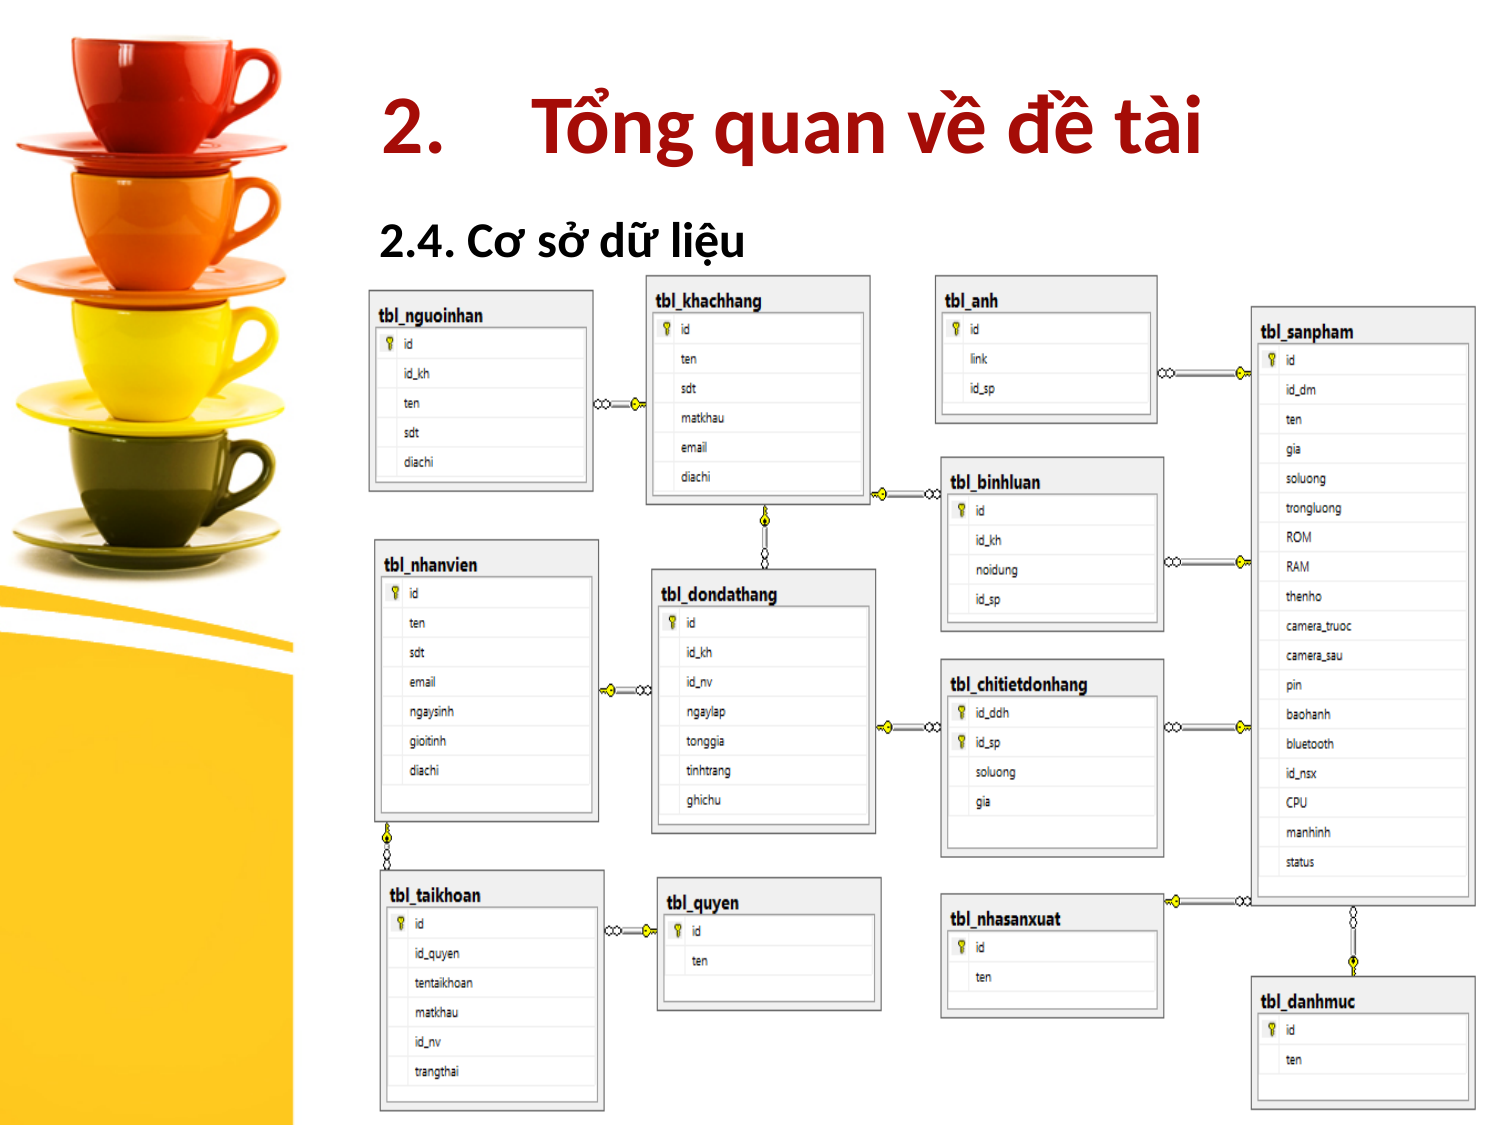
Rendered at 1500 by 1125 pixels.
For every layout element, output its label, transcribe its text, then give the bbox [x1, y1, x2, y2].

picture [0, 0, 1500, 1125]
text_box 2. Tổng quan về đề tài [367, 62, 1220, 178]
text_box 2.4. Cơ sở dữ liệu [364, 199, 762, 260]
